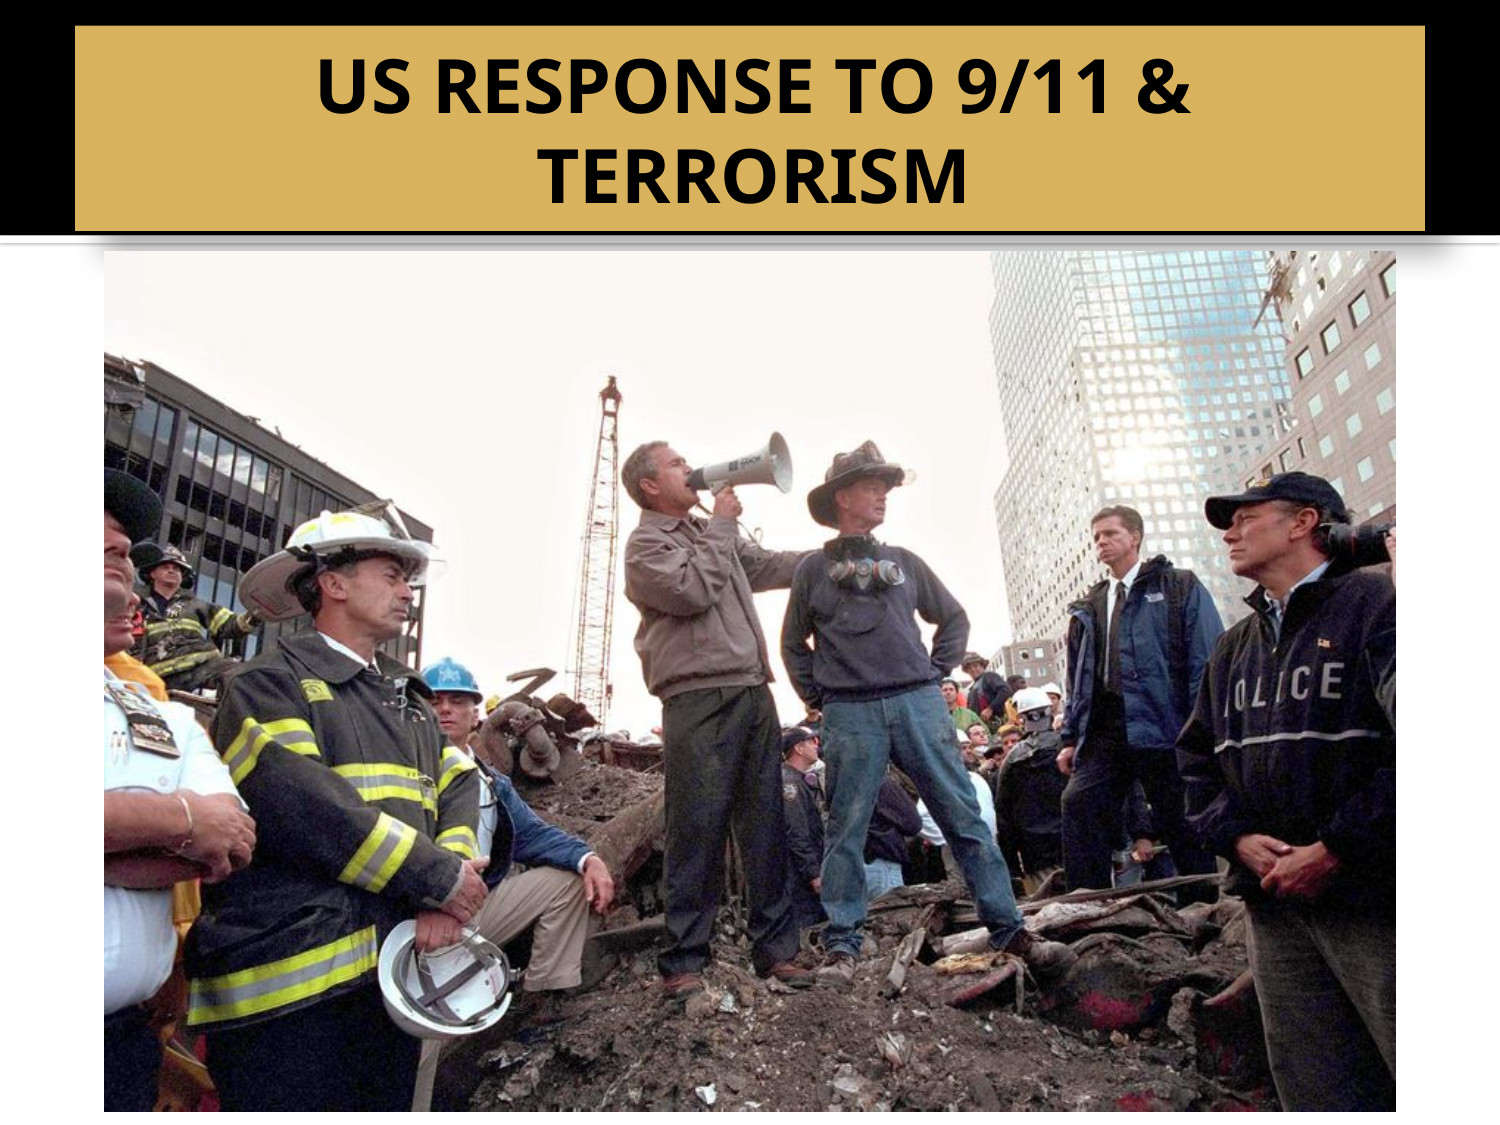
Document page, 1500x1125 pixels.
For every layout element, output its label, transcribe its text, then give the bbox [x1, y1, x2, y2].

title US RESPONSE TO 9/11 & TERRORISM [71, 22, 1429, 235]
picture [104, 251, 1396, 1112]
